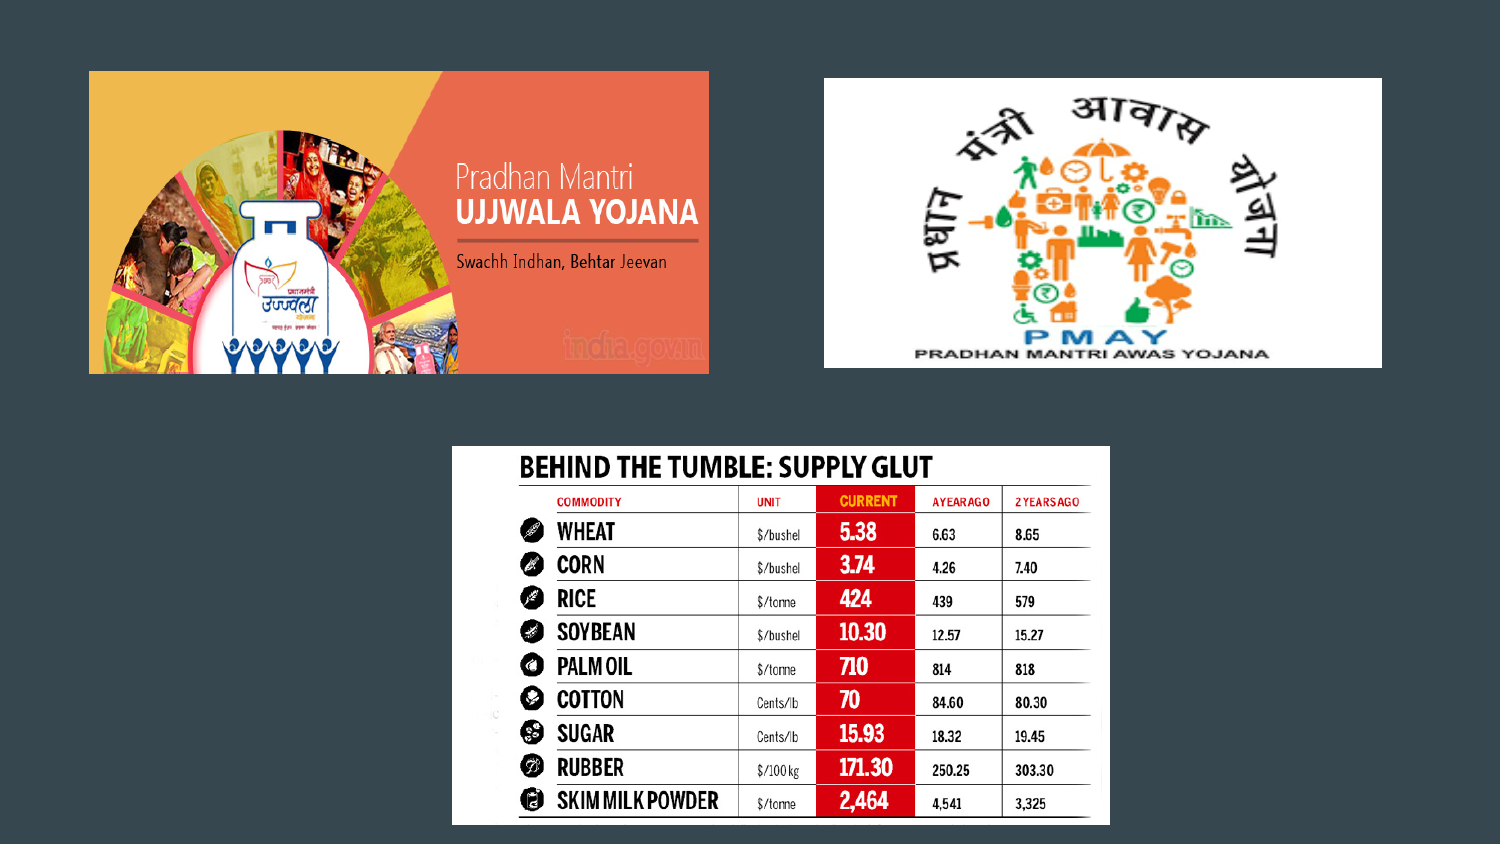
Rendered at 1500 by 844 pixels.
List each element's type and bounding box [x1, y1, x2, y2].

picture [89, 71, 709, 374]
picture [824, 77, 1382, 368]
picture [452, 446, 1110, 825]
